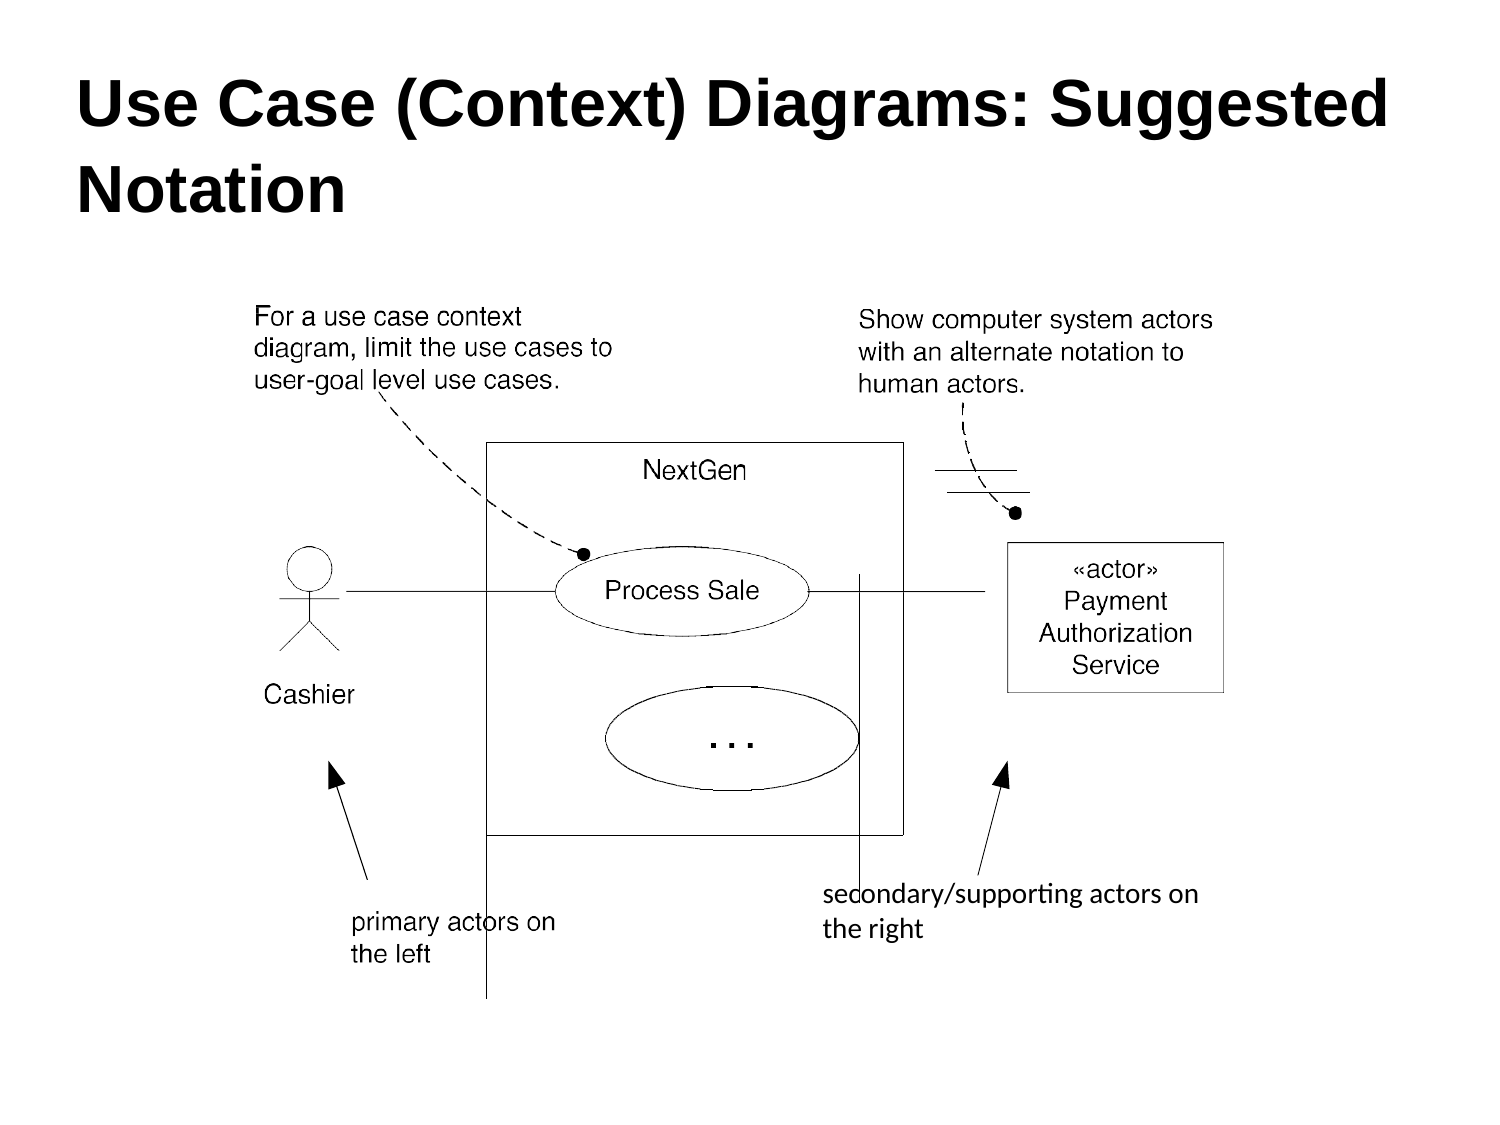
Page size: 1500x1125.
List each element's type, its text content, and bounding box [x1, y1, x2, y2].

text_box [991, 760, 1010, 790]
text_box [332, 689, 355, 704]
text_box [1002, 505, 1022, 520]
text_box [254, 337, 267, 357]
text_box [298, 369, 363, 395]
text_box [279, 369, 986, 651]
text_box [256, 305, 529, 326]
text_box secondary/supporting actors on the right [807, 867, 1220, 953]
text_box [264, 683, 324, 704]
text_box [1007, 542, 1224, 693]
text_box [366, 337, 619, 357]
title Use Case (Context) Diagrams: Suggested Notation [75, 43, 1425, 234]
text_box [328, 760, 346, 790]
text_box [255, 374, 296, 389]
text_box [275, 342, 303, 363]
text_box [858, 309, 1220, 361]
text_box [305, 342, 348, 357]
text_box [986, 373, 1018, 393]
text_box [351, 911, 563, 963]
